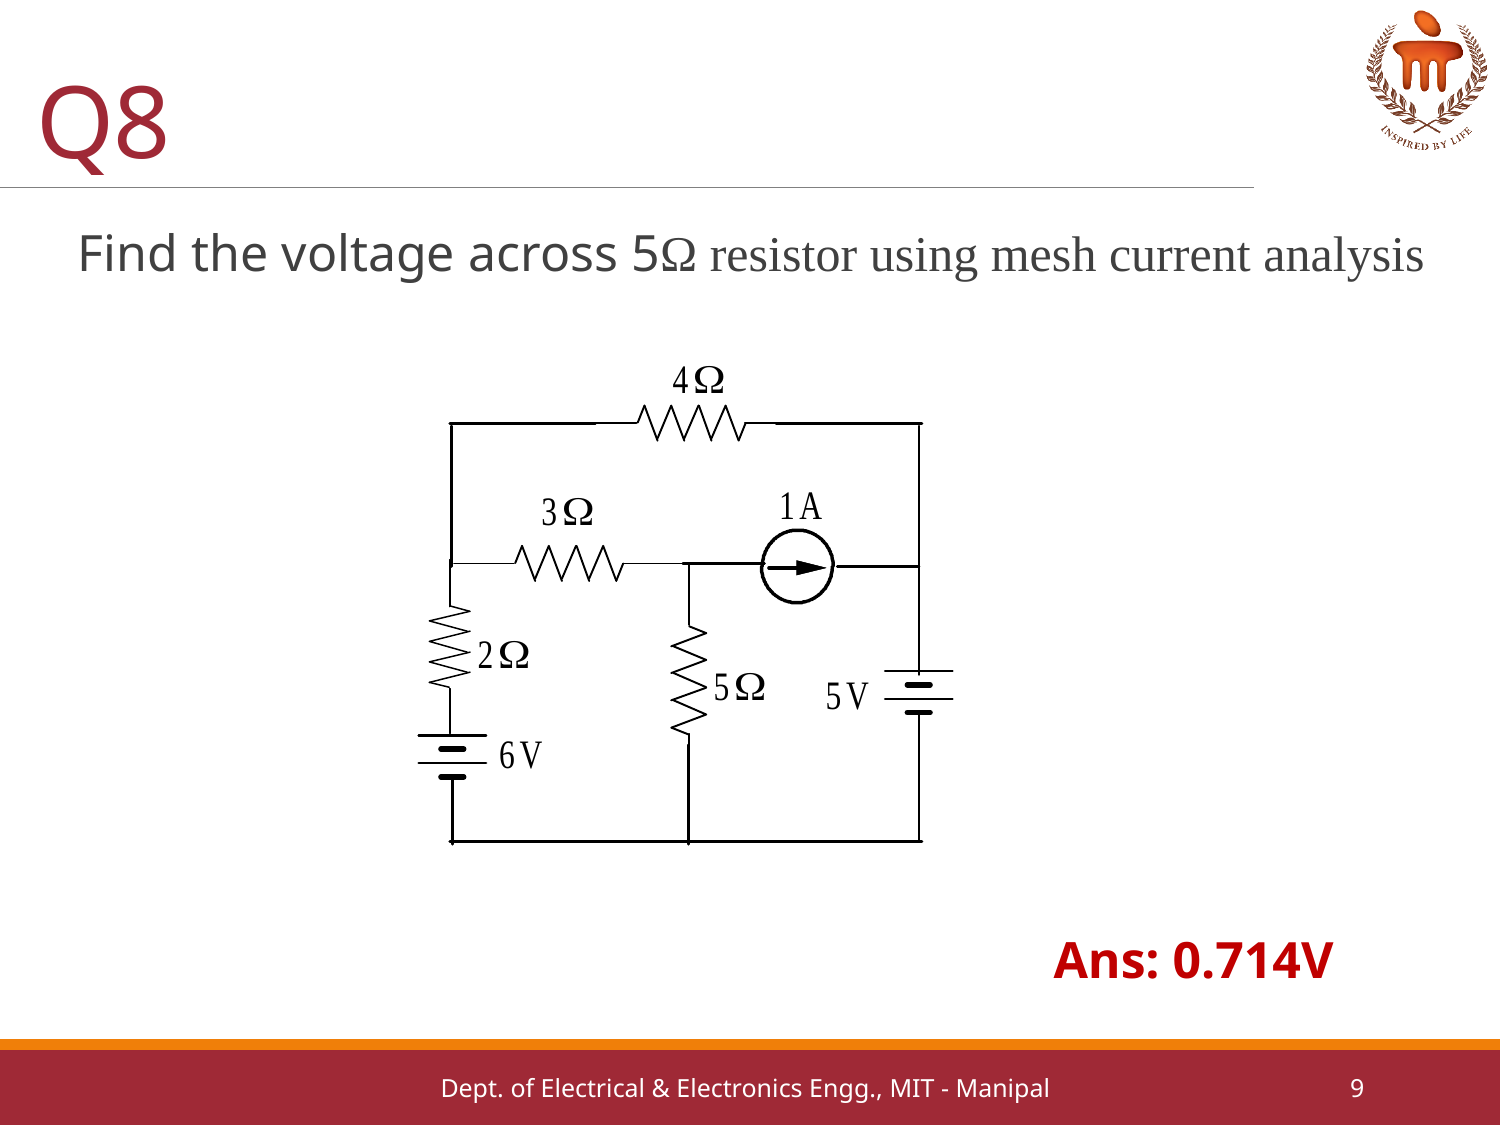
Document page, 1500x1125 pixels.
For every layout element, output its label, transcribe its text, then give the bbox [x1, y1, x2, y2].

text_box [404, 352, 968, 846]
picture [1362, 8, 1492, 151]
footer Dept. of Electrical & Electronics Engg., MIT - Manipal [404, 1059, 1088, 1120]
title Q8 [21, 37, 1472, 187]
list Find the voltage across 5Ω resistor using mesh current analysis [63, 220, 1500, 303]
slide_number 9 [1218, 1059, 1380, 1120]
text_box Ans: 0.714V [952, 920, 1435, 996]
